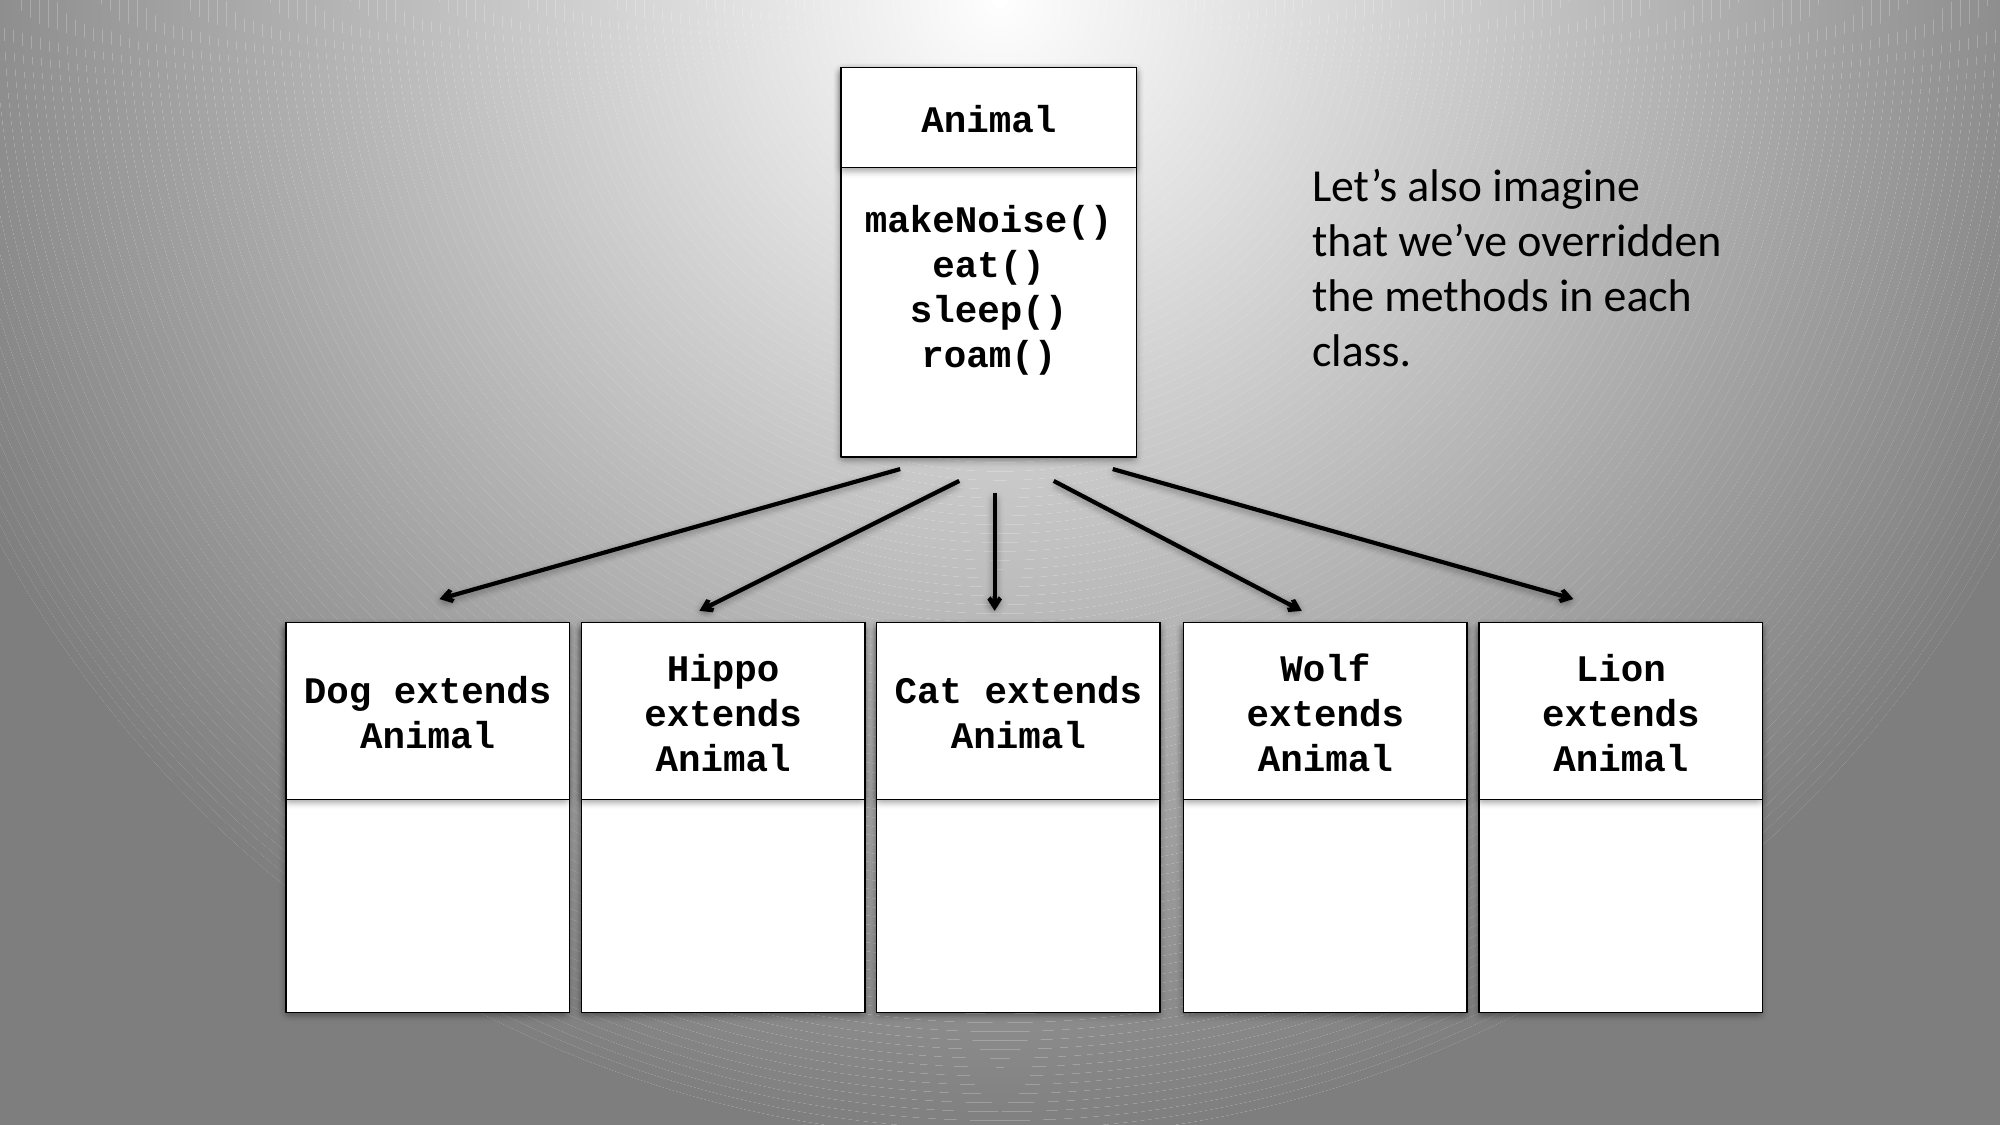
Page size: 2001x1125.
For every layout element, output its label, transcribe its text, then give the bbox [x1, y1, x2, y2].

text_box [876, 622, 1161, 1013]
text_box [840, 67, 1137, 458]
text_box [581, 622, 866, 1013]
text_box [1183, 622, 1468, 1013]
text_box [1112, 468, 1574, 600]
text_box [1053, 480, 1302, 612]
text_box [699, 480, 960, 612]
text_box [1478, 622, 1763, 1013]
text_box Let’s also imagine that we’ve overridden the methods in each class. [1297, 148, 1737, 384]
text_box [285, 622, 570, 1013]
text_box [439, 468, 901, 600]
